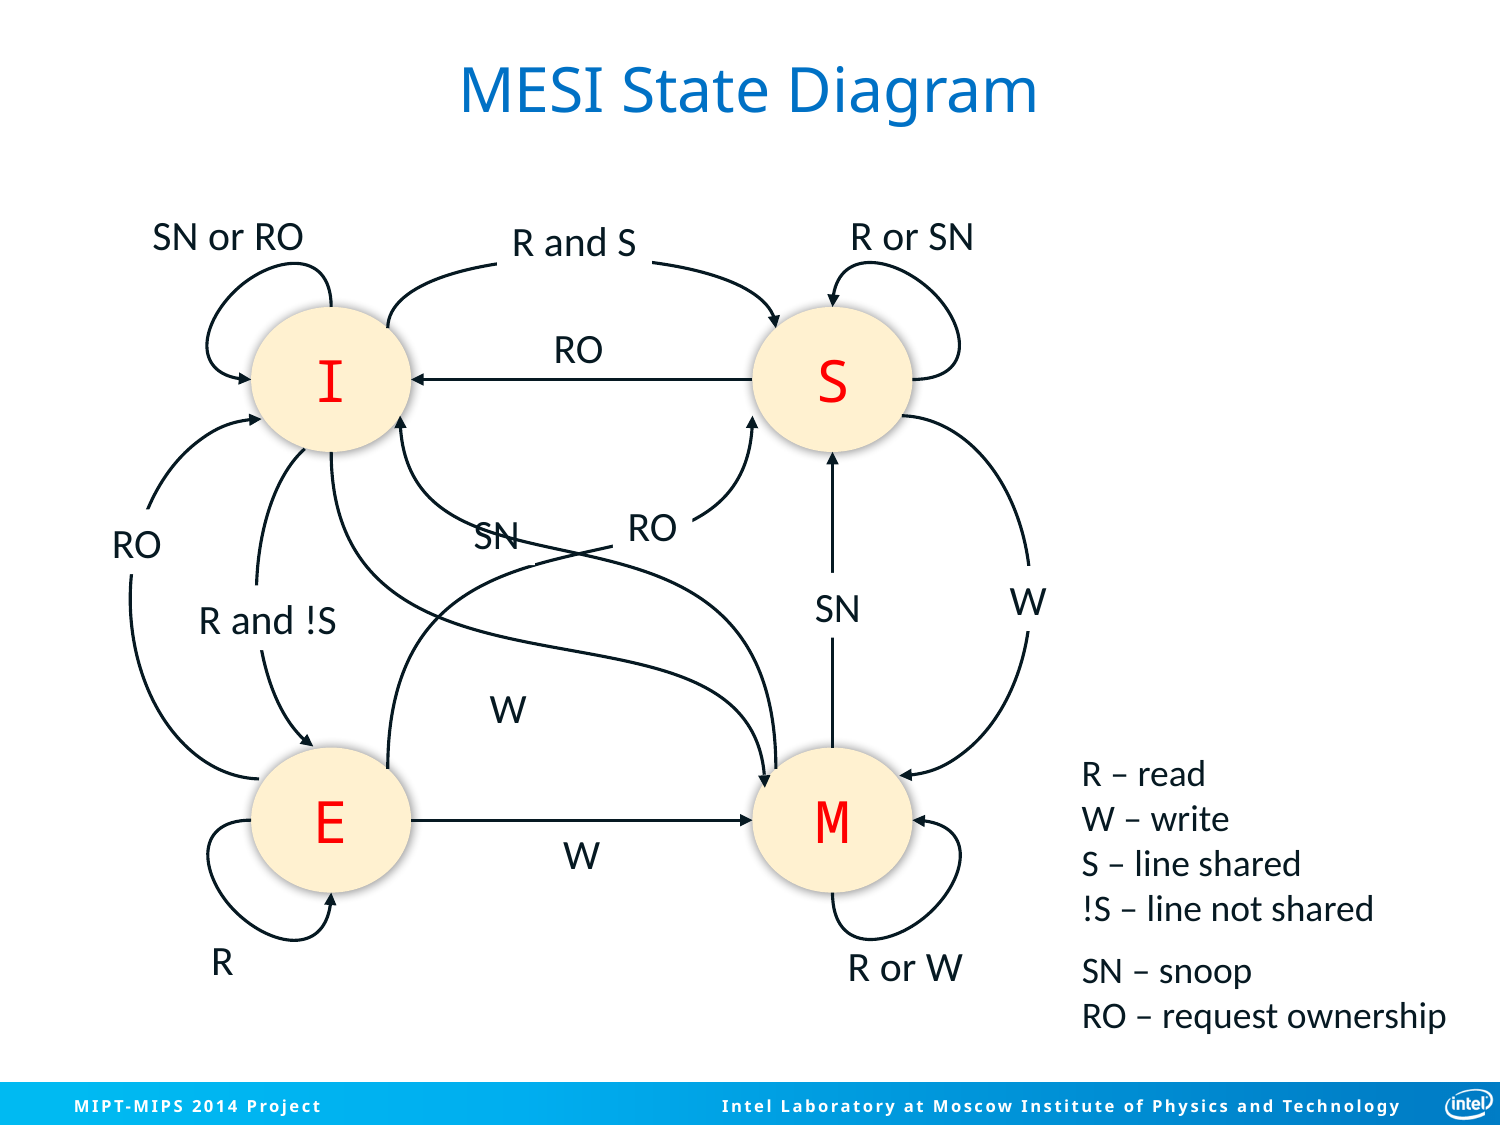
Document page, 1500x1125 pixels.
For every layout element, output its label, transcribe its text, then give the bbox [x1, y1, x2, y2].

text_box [96, 418, 383, 780]
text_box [330, 451, 766, 788]
text_box S [753, 307, 912, 414]
text_box M [752, 784, 913, 893]
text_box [767, 415, 1063, 776]
text_box I [251, 307, 411, 417]
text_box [387, 415, 398, 450]
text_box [832, 819, 980, 999]
picture [1307, 1111, 1314, 1125]
text_box SN – snoop RO – request ownership [1067, 938, 1463, 1044]
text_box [399, 415, 766, 450]
picture [1288, 1082, 1296, 1125]
title MESI State Diagram [74, 24, 1425, 171]
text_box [410, 338, 753, 381]
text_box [136, 201, 332, 380]
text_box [832, 201, 991, 380]
picture [1307, 1082, 1314, 1104]
picture [1245, 1082, 1252, 1125]
text_box R – read W – write S – line shared !S – line not shared [1066, 741, 1390, 937]
text_box E [251, 787, 412, 893]
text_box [388, 206, 778, 330]
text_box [195, 819, 332, 993]
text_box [410, 819, 753, 886]
picture [1324, 1082, 1500, 1125]
